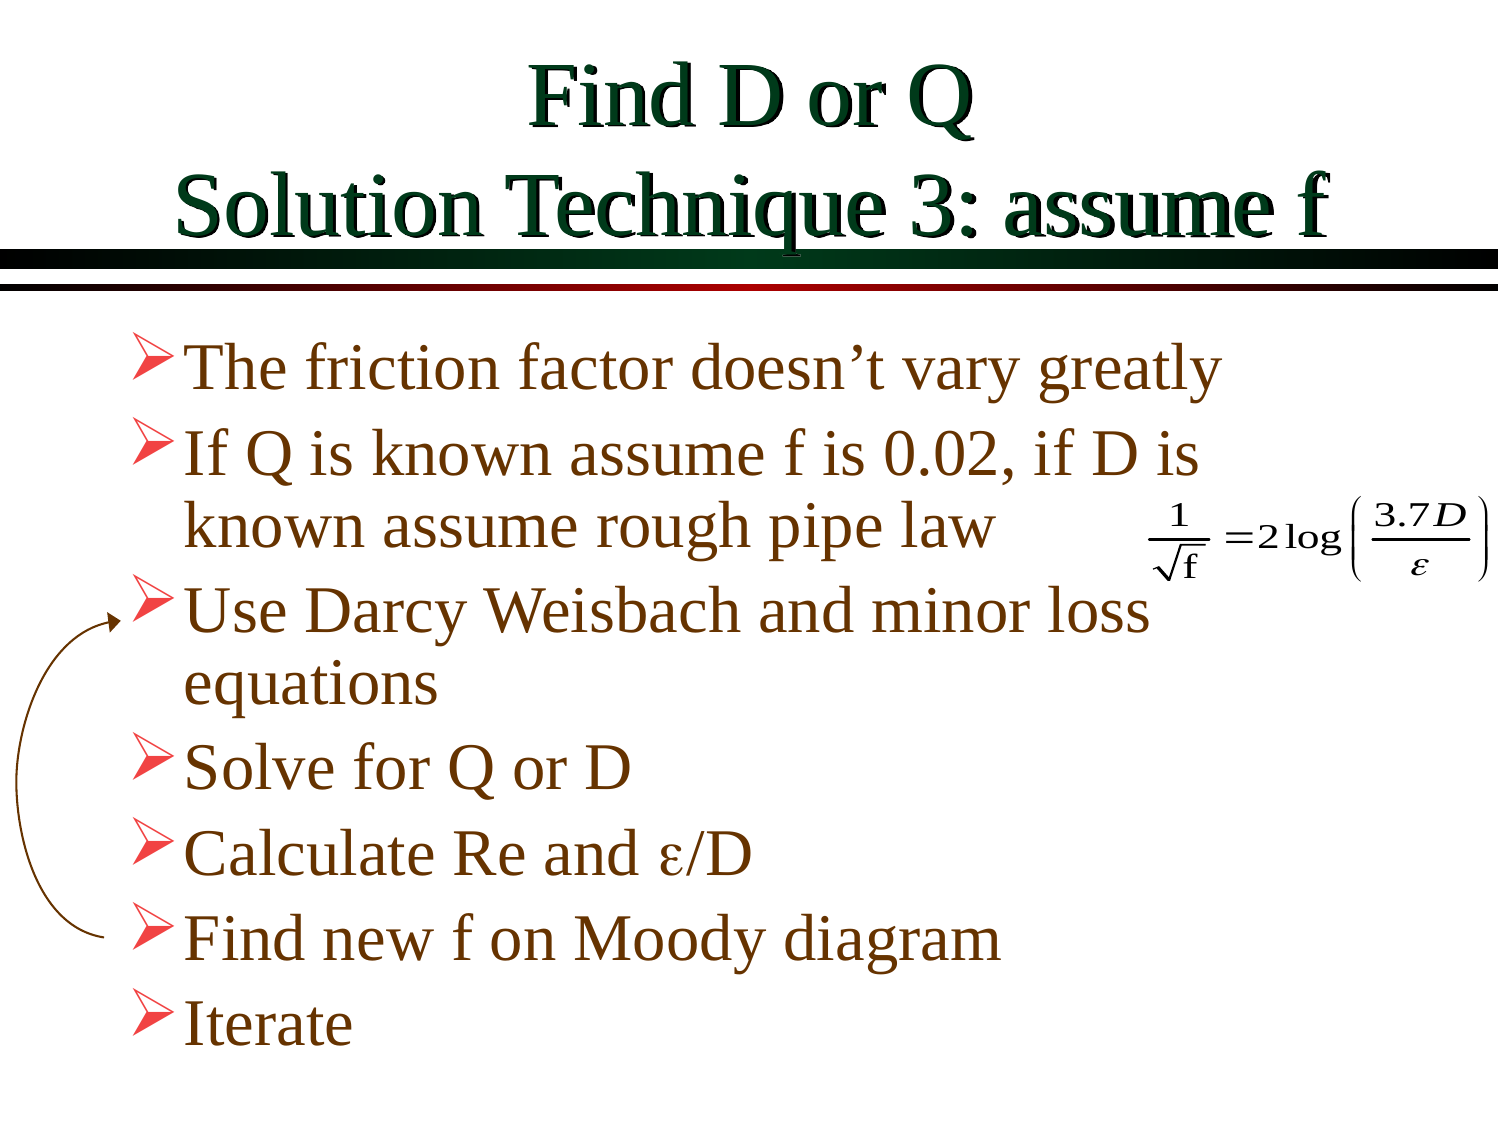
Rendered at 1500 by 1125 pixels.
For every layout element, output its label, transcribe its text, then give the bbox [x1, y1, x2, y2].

title Find D or Q Solution Technique 3: assume f [112, 49, 1388, 238]
text_box [16, 612, 121, 938]
list The friction factor doesn’t vary greatly If Q is known assume f is 0.02, if D is known assume rough pipe law Use Darcy Weisbach and minor loss equations Solve for Q or D Calculate Re and e/D Find new f on Moody diagram Iterate [112, 324, 1388, 1092]
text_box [1144, 492, 1497, 587]
